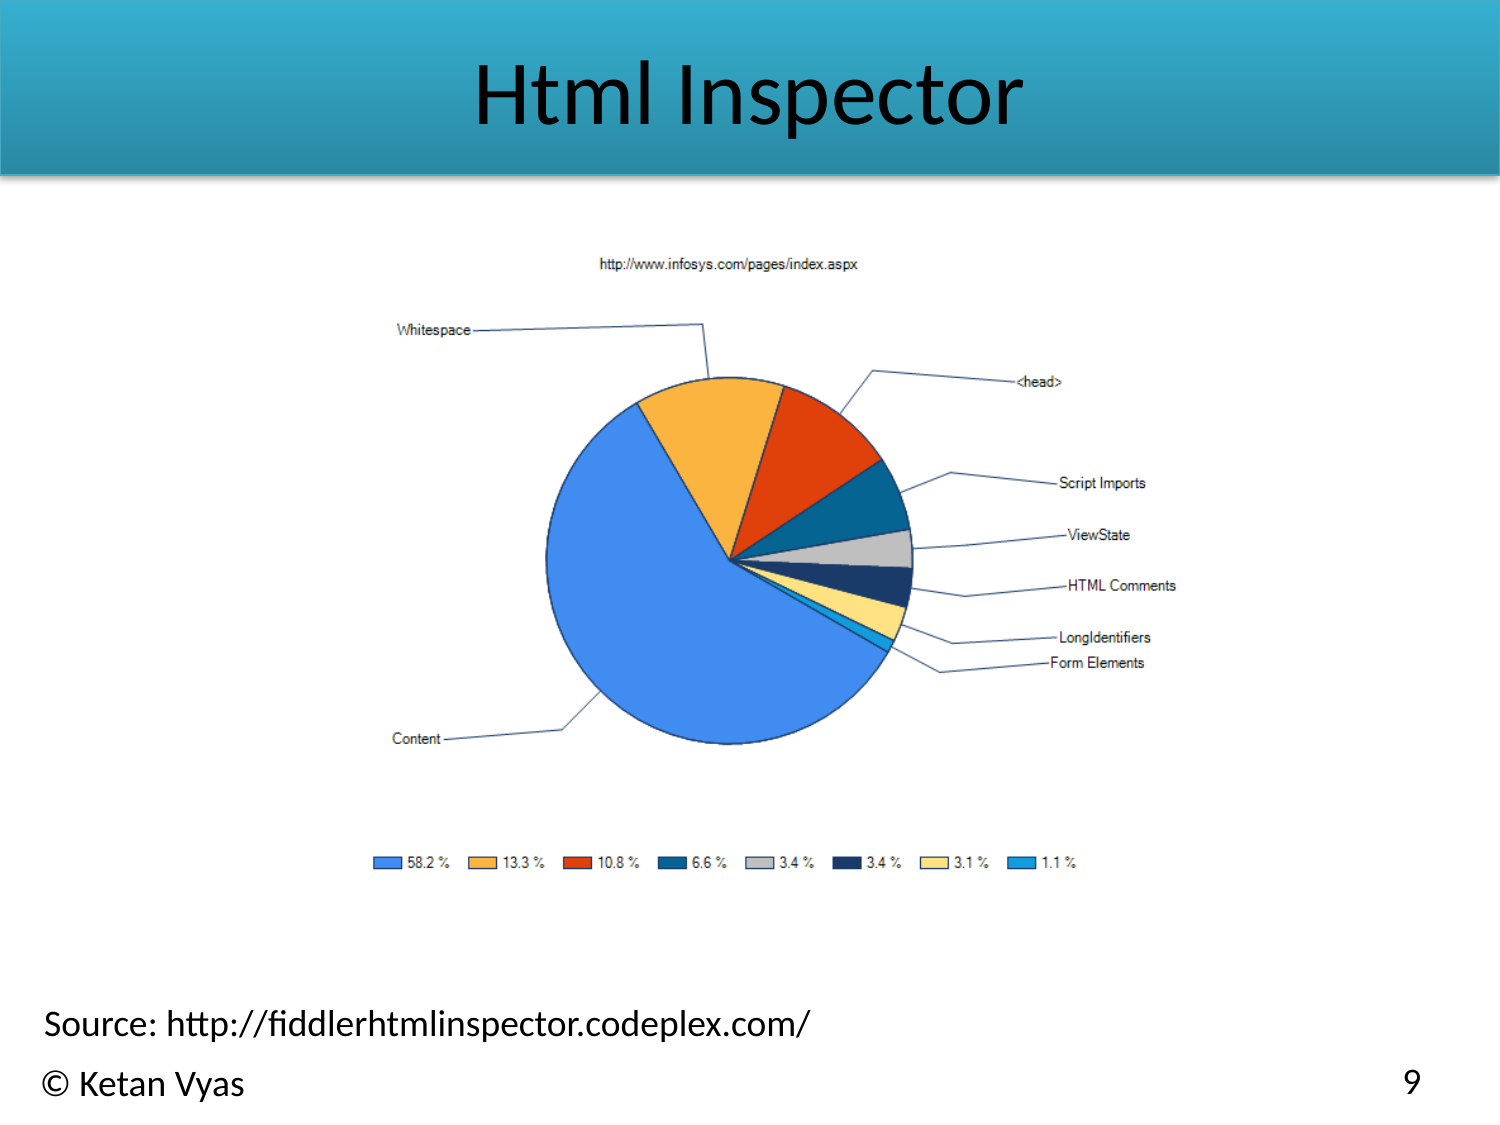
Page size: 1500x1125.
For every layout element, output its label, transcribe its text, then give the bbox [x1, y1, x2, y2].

text_box Source: http://fiddlerhtmlinspector.codeplex.com/ [29, 992, 1459, 1052]
picture [348, 249, 1187, 882]
title Html Inspector [75, 24, 1425, 150]
